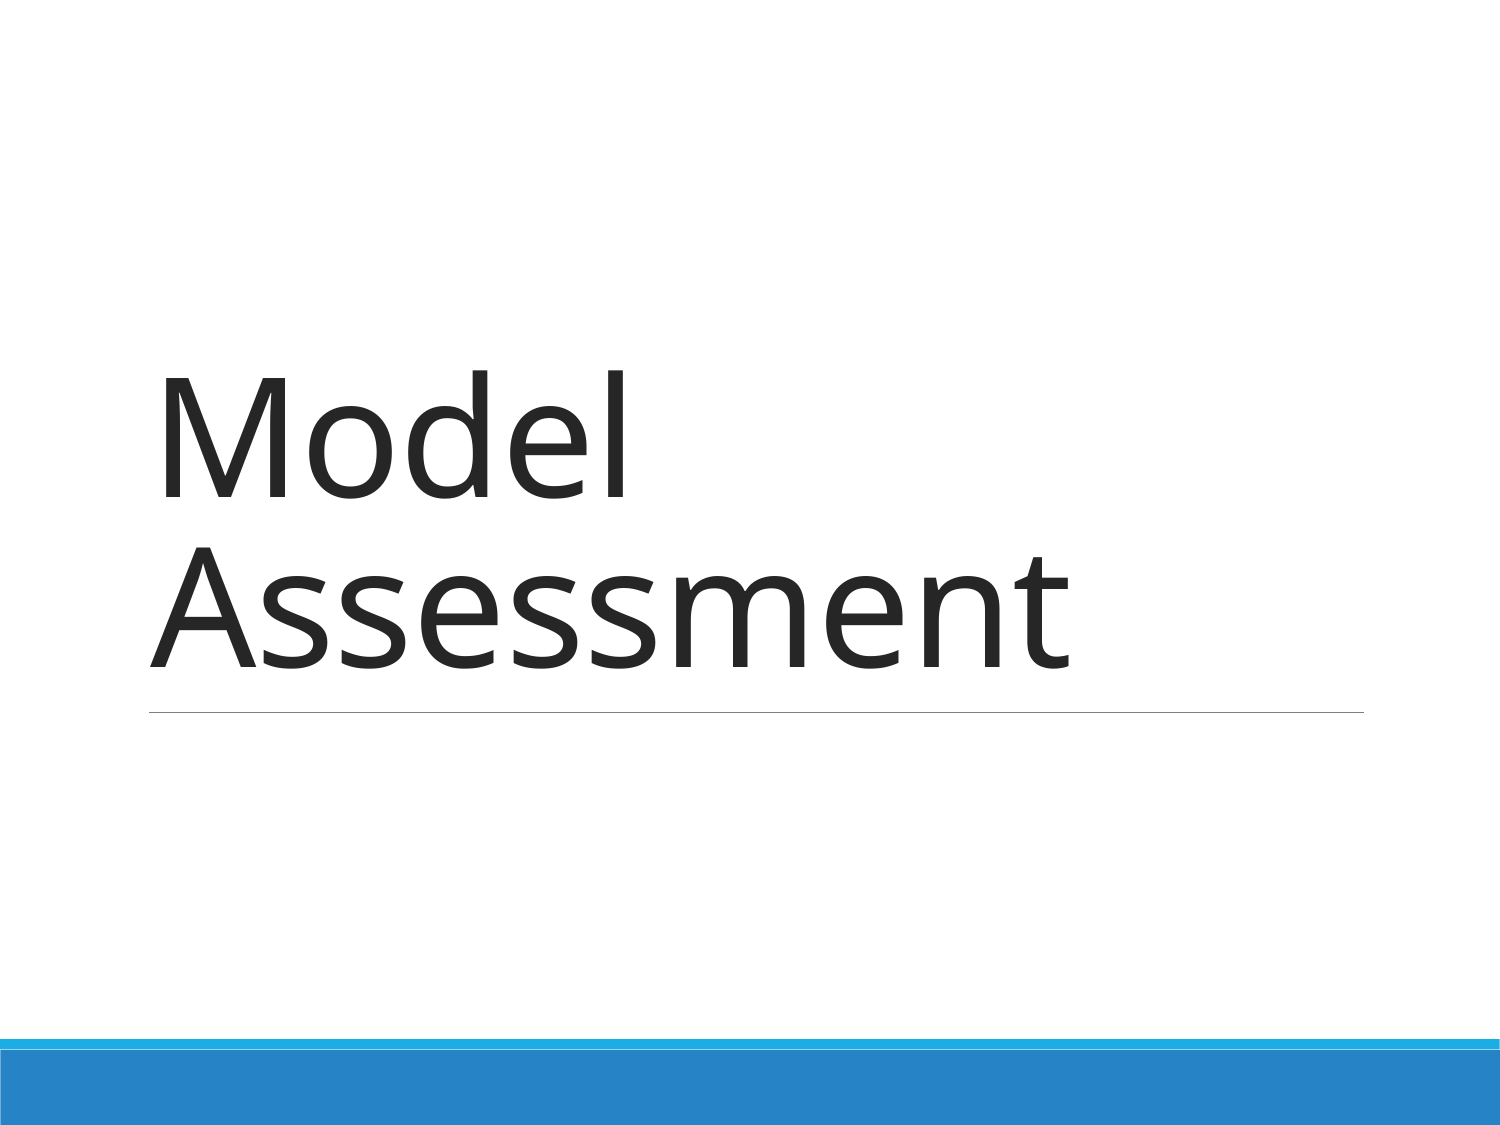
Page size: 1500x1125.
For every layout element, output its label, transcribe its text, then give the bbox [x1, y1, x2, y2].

title Model Assessment [135, 124, 1373, 710]
